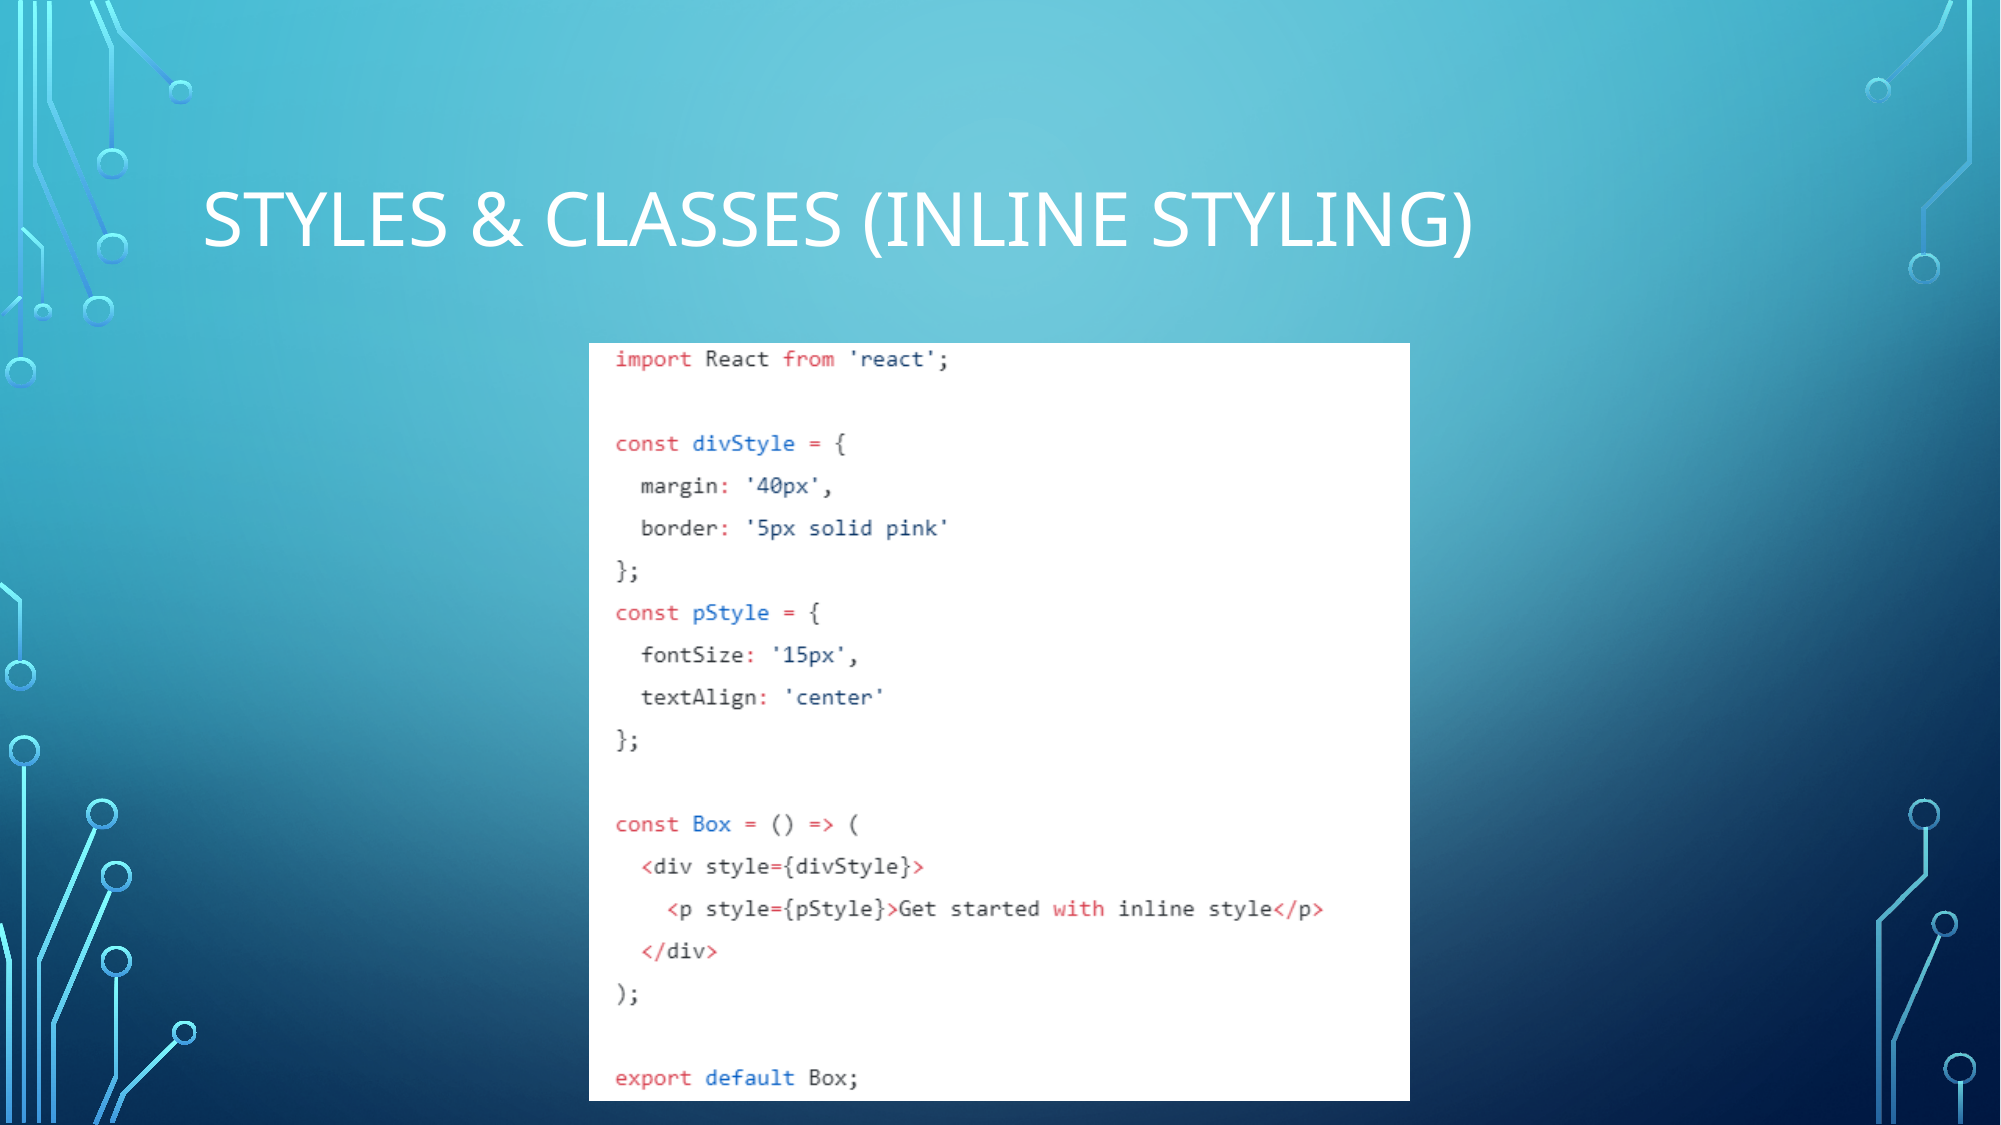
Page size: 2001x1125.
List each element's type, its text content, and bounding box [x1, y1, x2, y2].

title Styles & classes (ınlıne stylıng) [187, 101, 1813, 344]
picture [589, 343, 1411, 1101]
